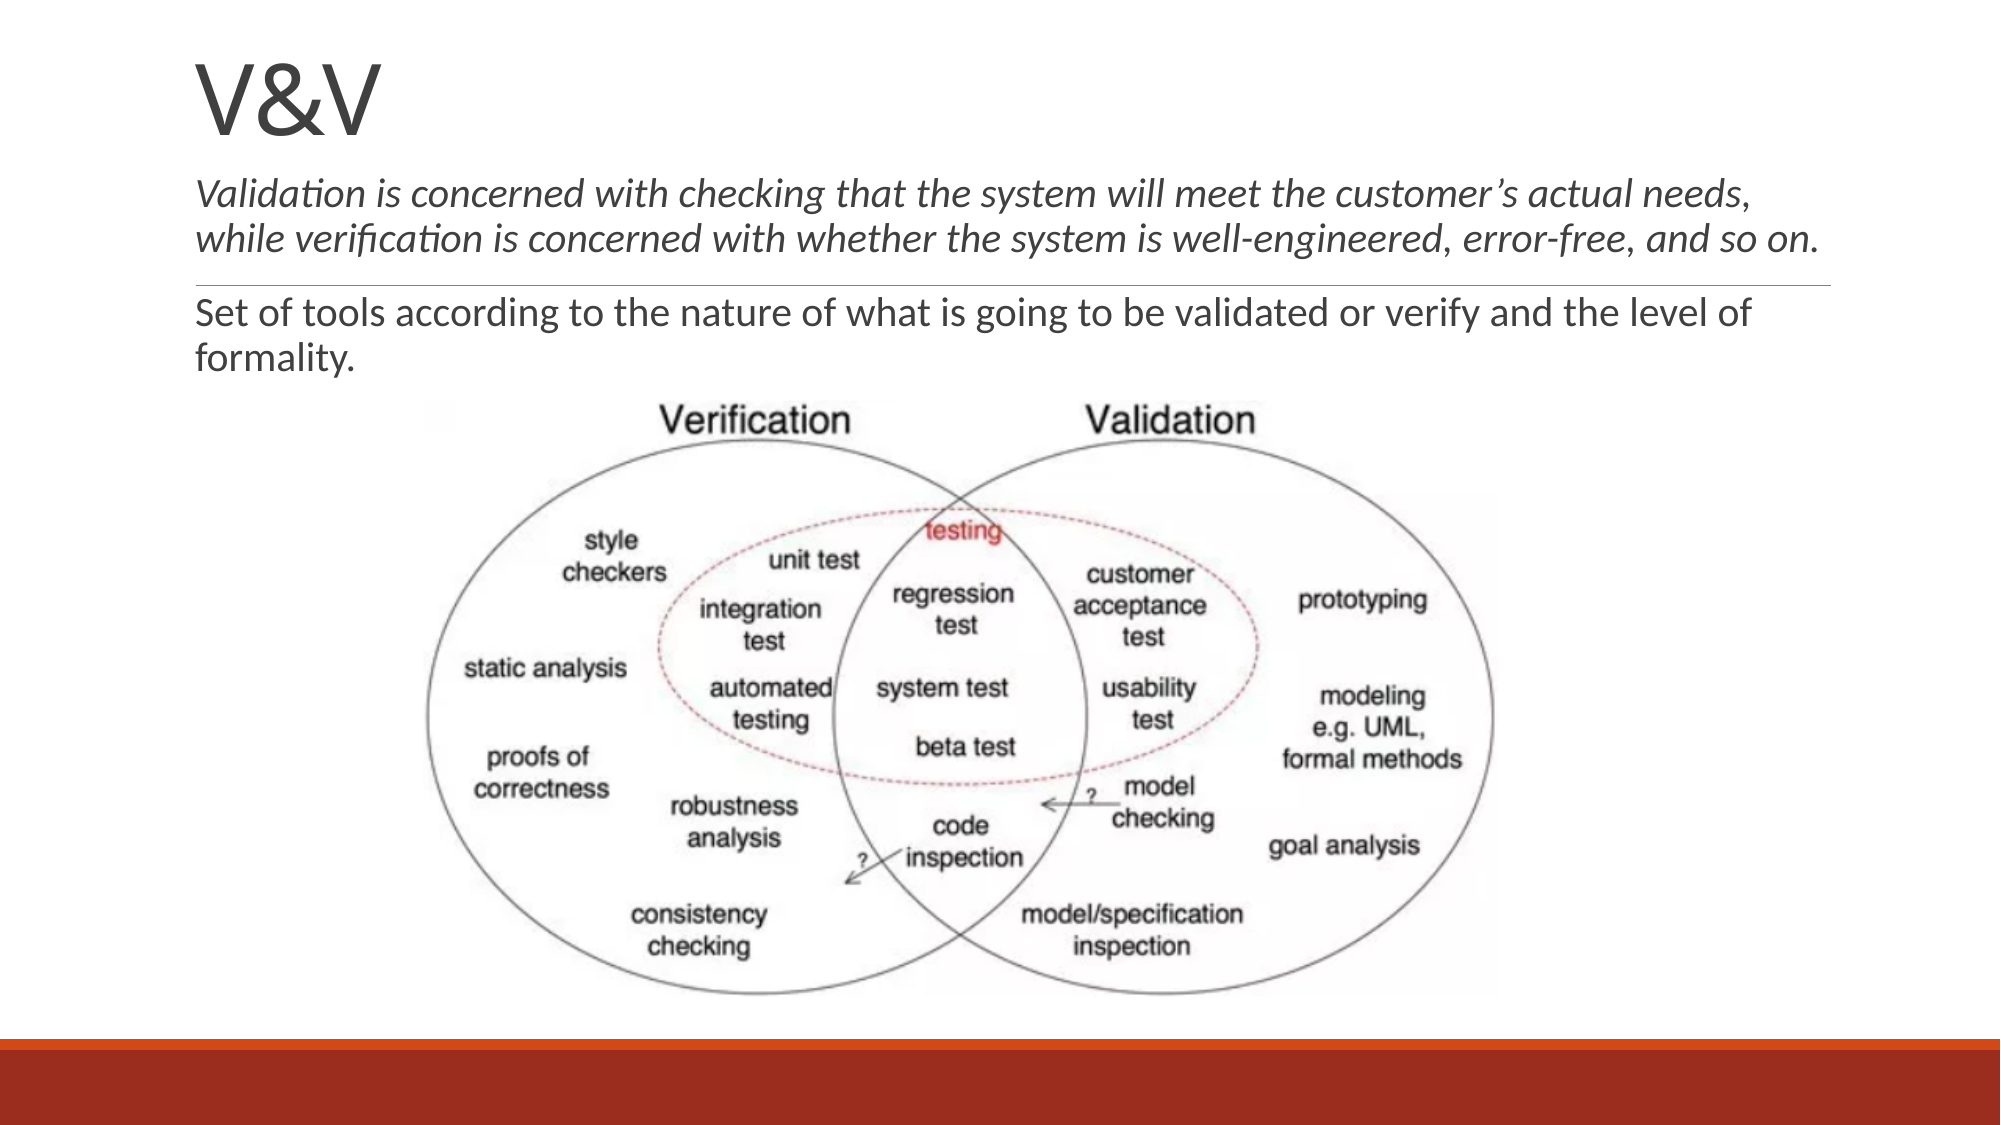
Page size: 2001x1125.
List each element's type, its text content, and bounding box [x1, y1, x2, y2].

picture [383, 368, 1546, 1012]
list Validation is concerned with checking that the system will meet the customer’s actual needs, while verification is concerned with whether the system is well-engineered, error-free, and so on. Set of tools according to the nature of what is going to be validated or verify and the level of formality. [180, 163, 1830, 824]
title V&V [180, 47, 1830, 163]
